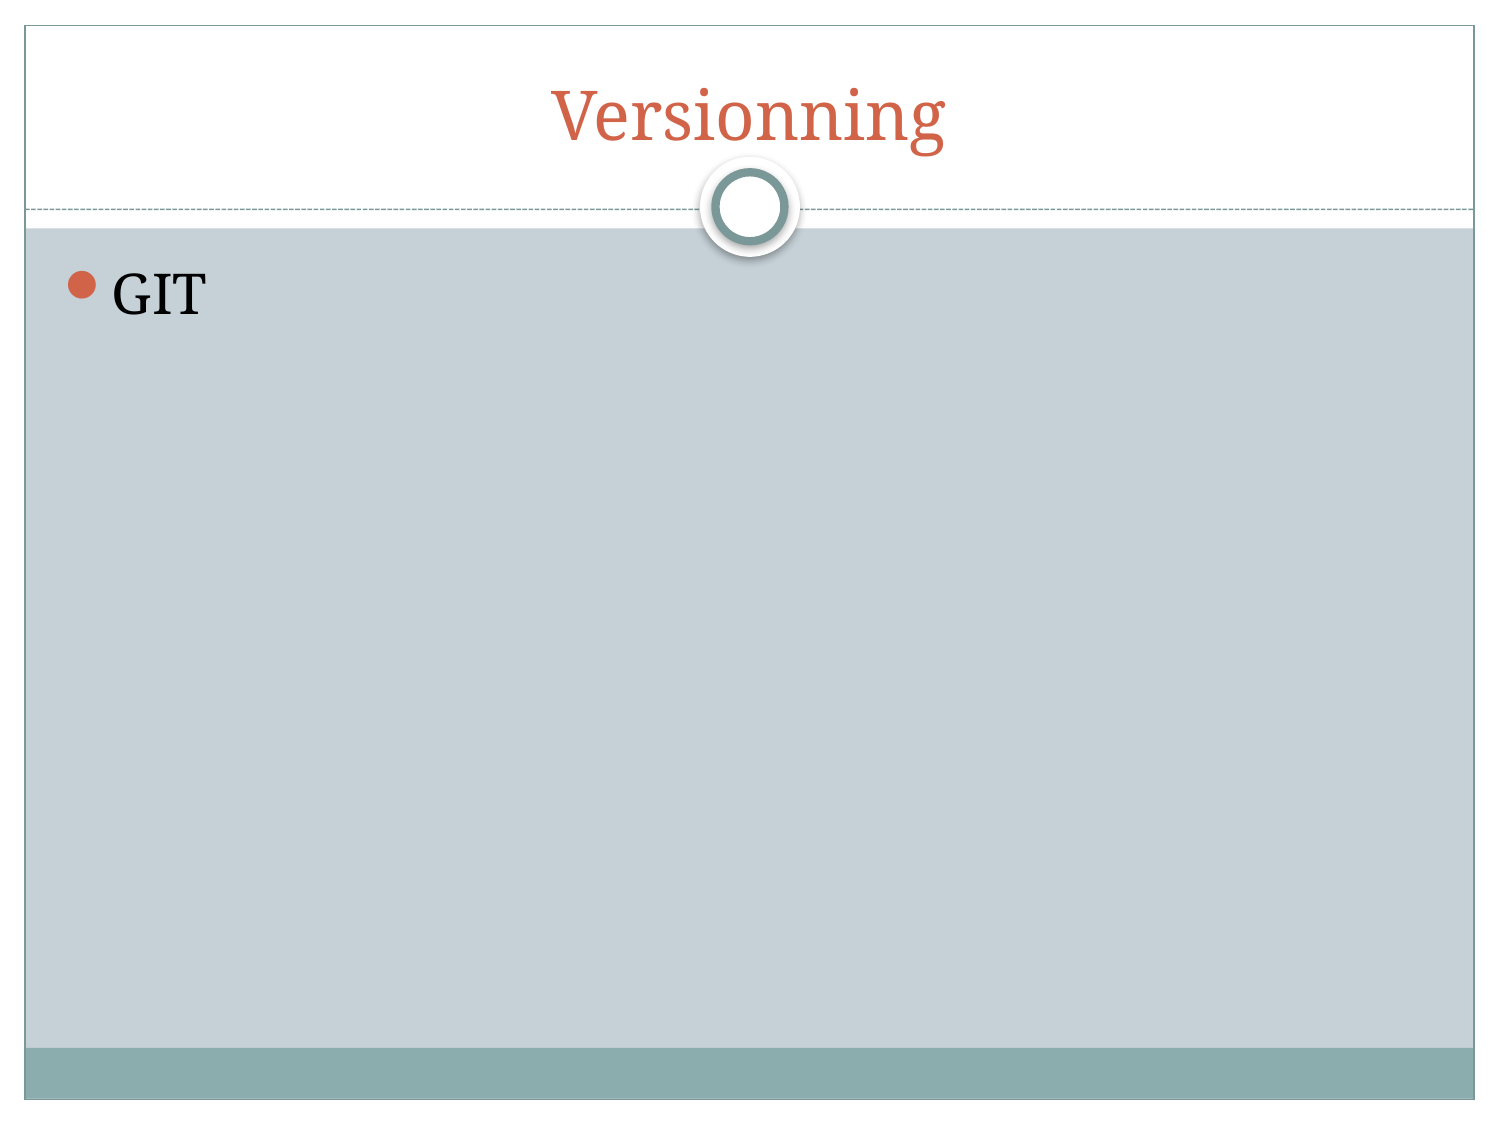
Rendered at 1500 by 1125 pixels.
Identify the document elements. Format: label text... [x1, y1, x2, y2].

title Versionning [49, 37, 1450, 162]
list GIT [49, 250, 1445, 1001]
